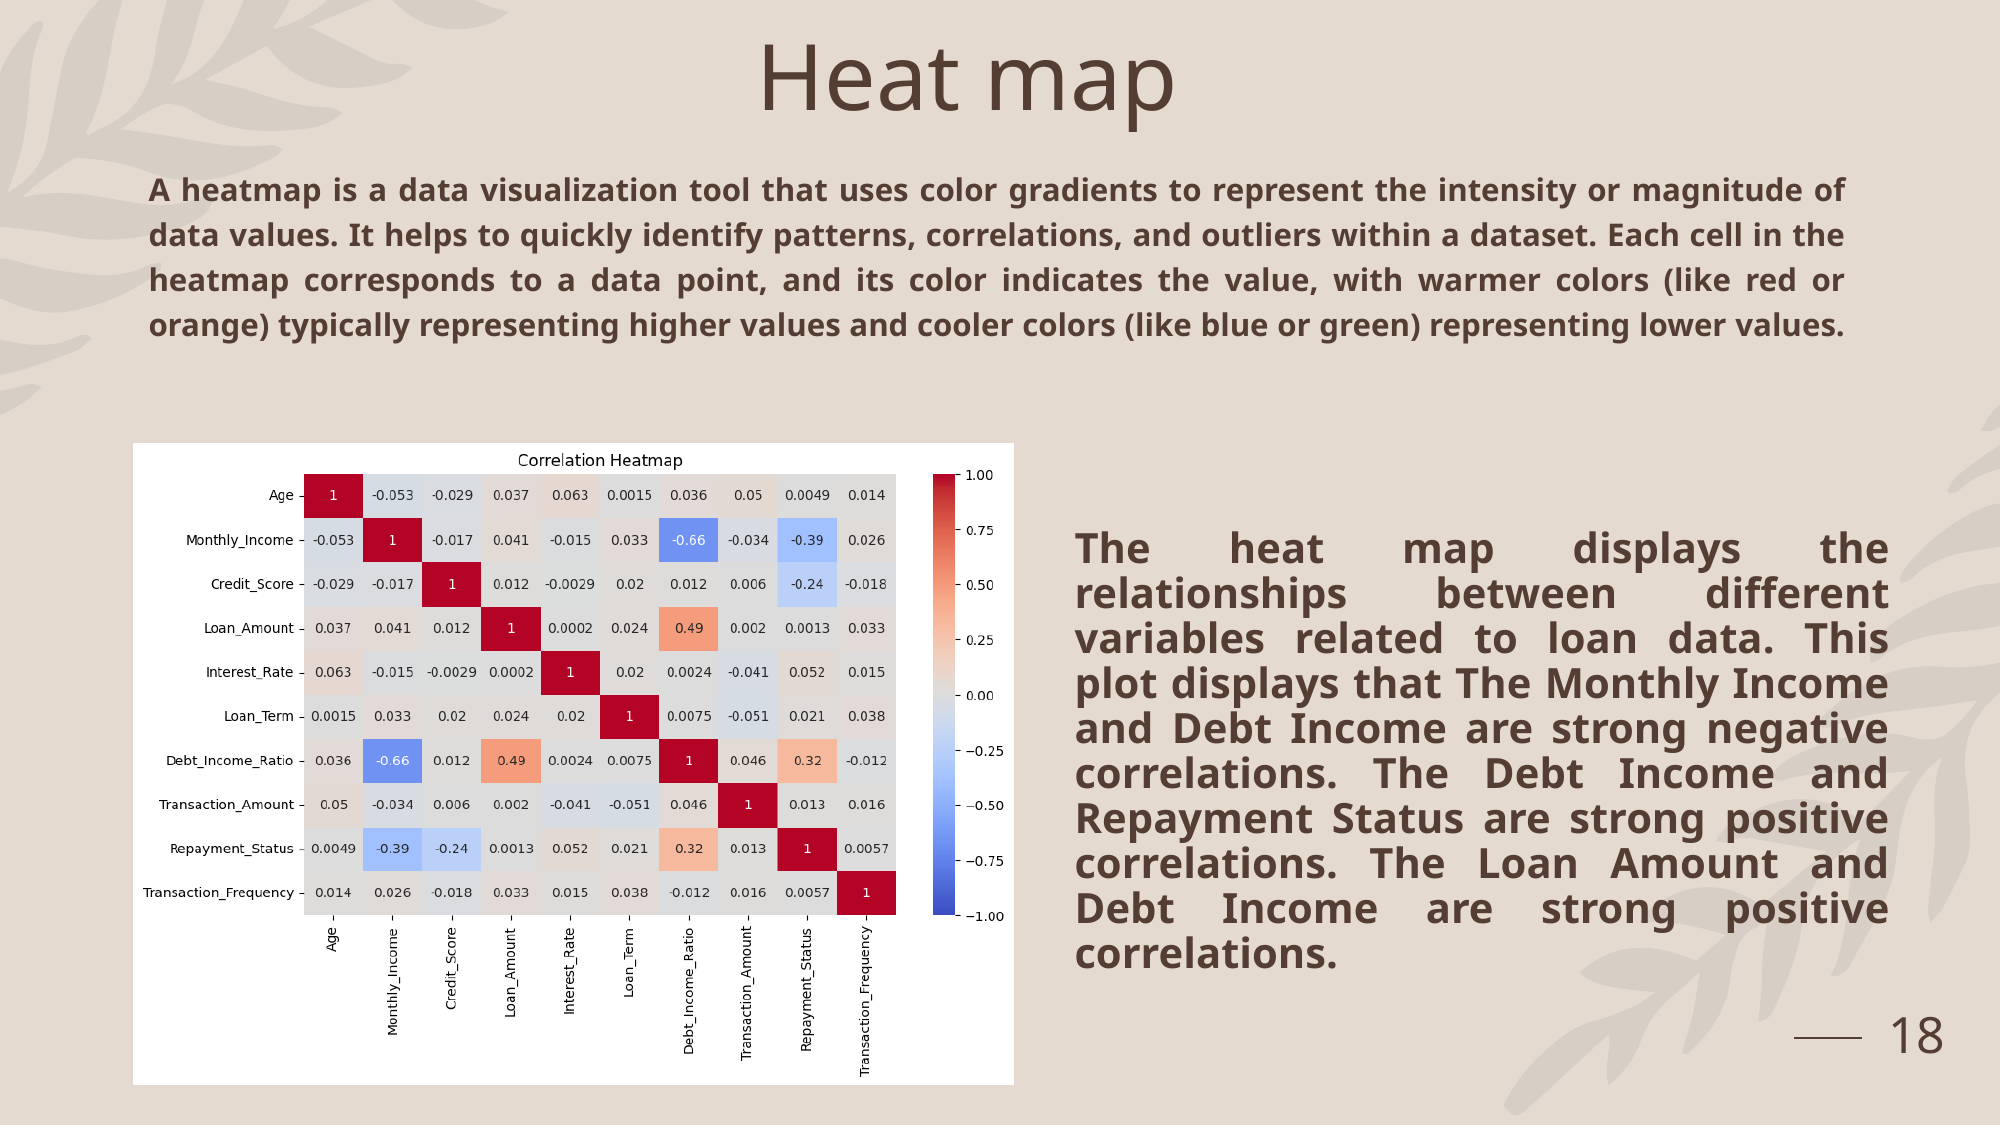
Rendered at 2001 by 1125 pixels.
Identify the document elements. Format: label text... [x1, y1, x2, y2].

picture [133, 443, 1014, 1085]
list A heatmap is a data visualization tool that uses color gradients to represent the intensity or magnitude of data values. It helps to quickly identify patterns, correlations, and outliers within a dataset. Each cell in the heatmap corresponds to a data point, and its color indicates the value, with warmer colors (like red or orange) typically representing higher values and cooler colors (like blue or green) representing lower values. [133, 154, 1863, 396]
slide_number 18 [1862, 964, 1971, 1112]
title Heat map [117, 20, 1818, 138]
text_box The heat map displays the relationships between different variables related to loan data. This plot displays that The Monthly Income and Debt Income are strong negative correlations. The Debt Income and Repayment Status are strong positive correlations. The Loan Amount and Debt Income are strong positive correlations. [1059, 519, 1906, 988]
